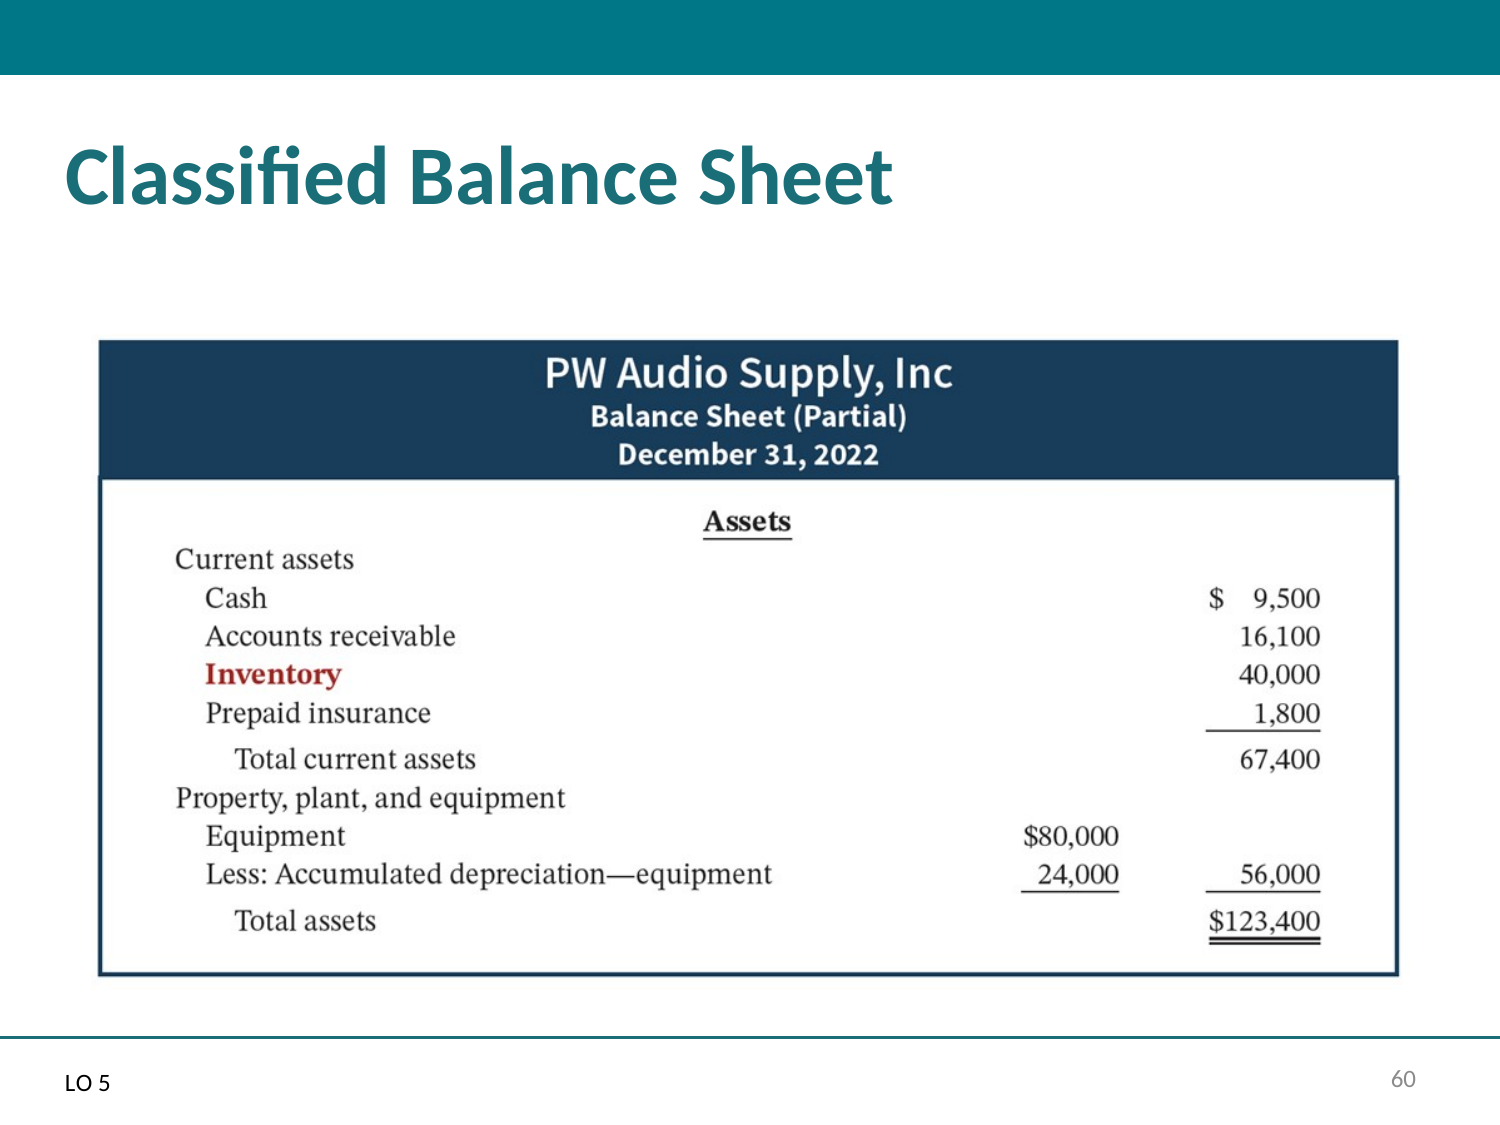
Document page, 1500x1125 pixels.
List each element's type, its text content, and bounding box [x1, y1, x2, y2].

title Classified Balance Sheet [50, 125, 1450, 263]
list L O 5 [50, 1062, 150, 1113]
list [91, 334, 1409, 990]
